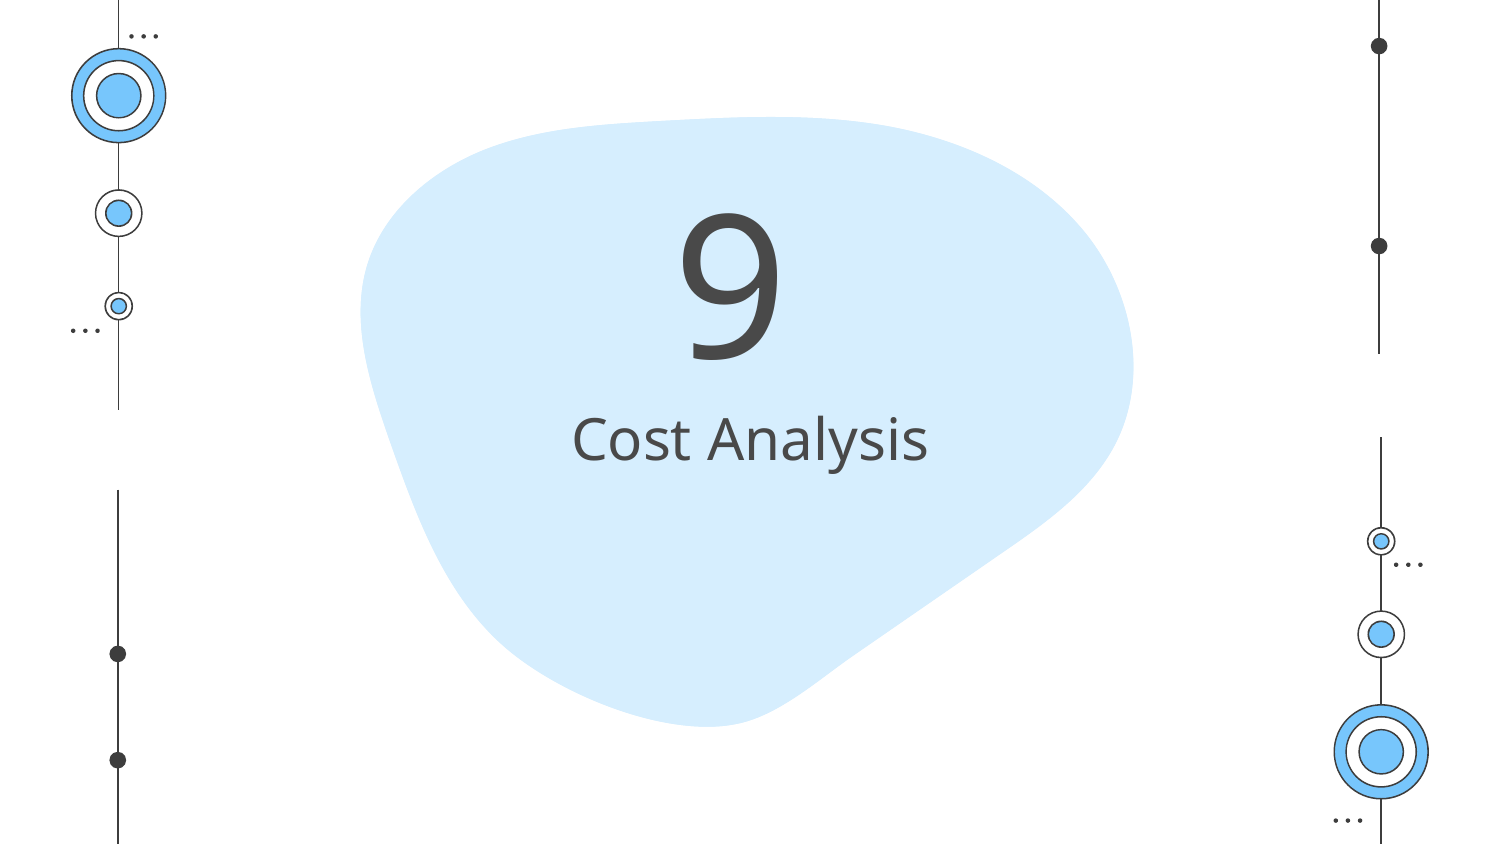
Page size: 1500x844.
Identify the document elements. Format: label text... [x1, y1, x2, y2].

title Cost Analysis [487, 366, 1013, 498]
title 9 [487, 190, 975, 366]
